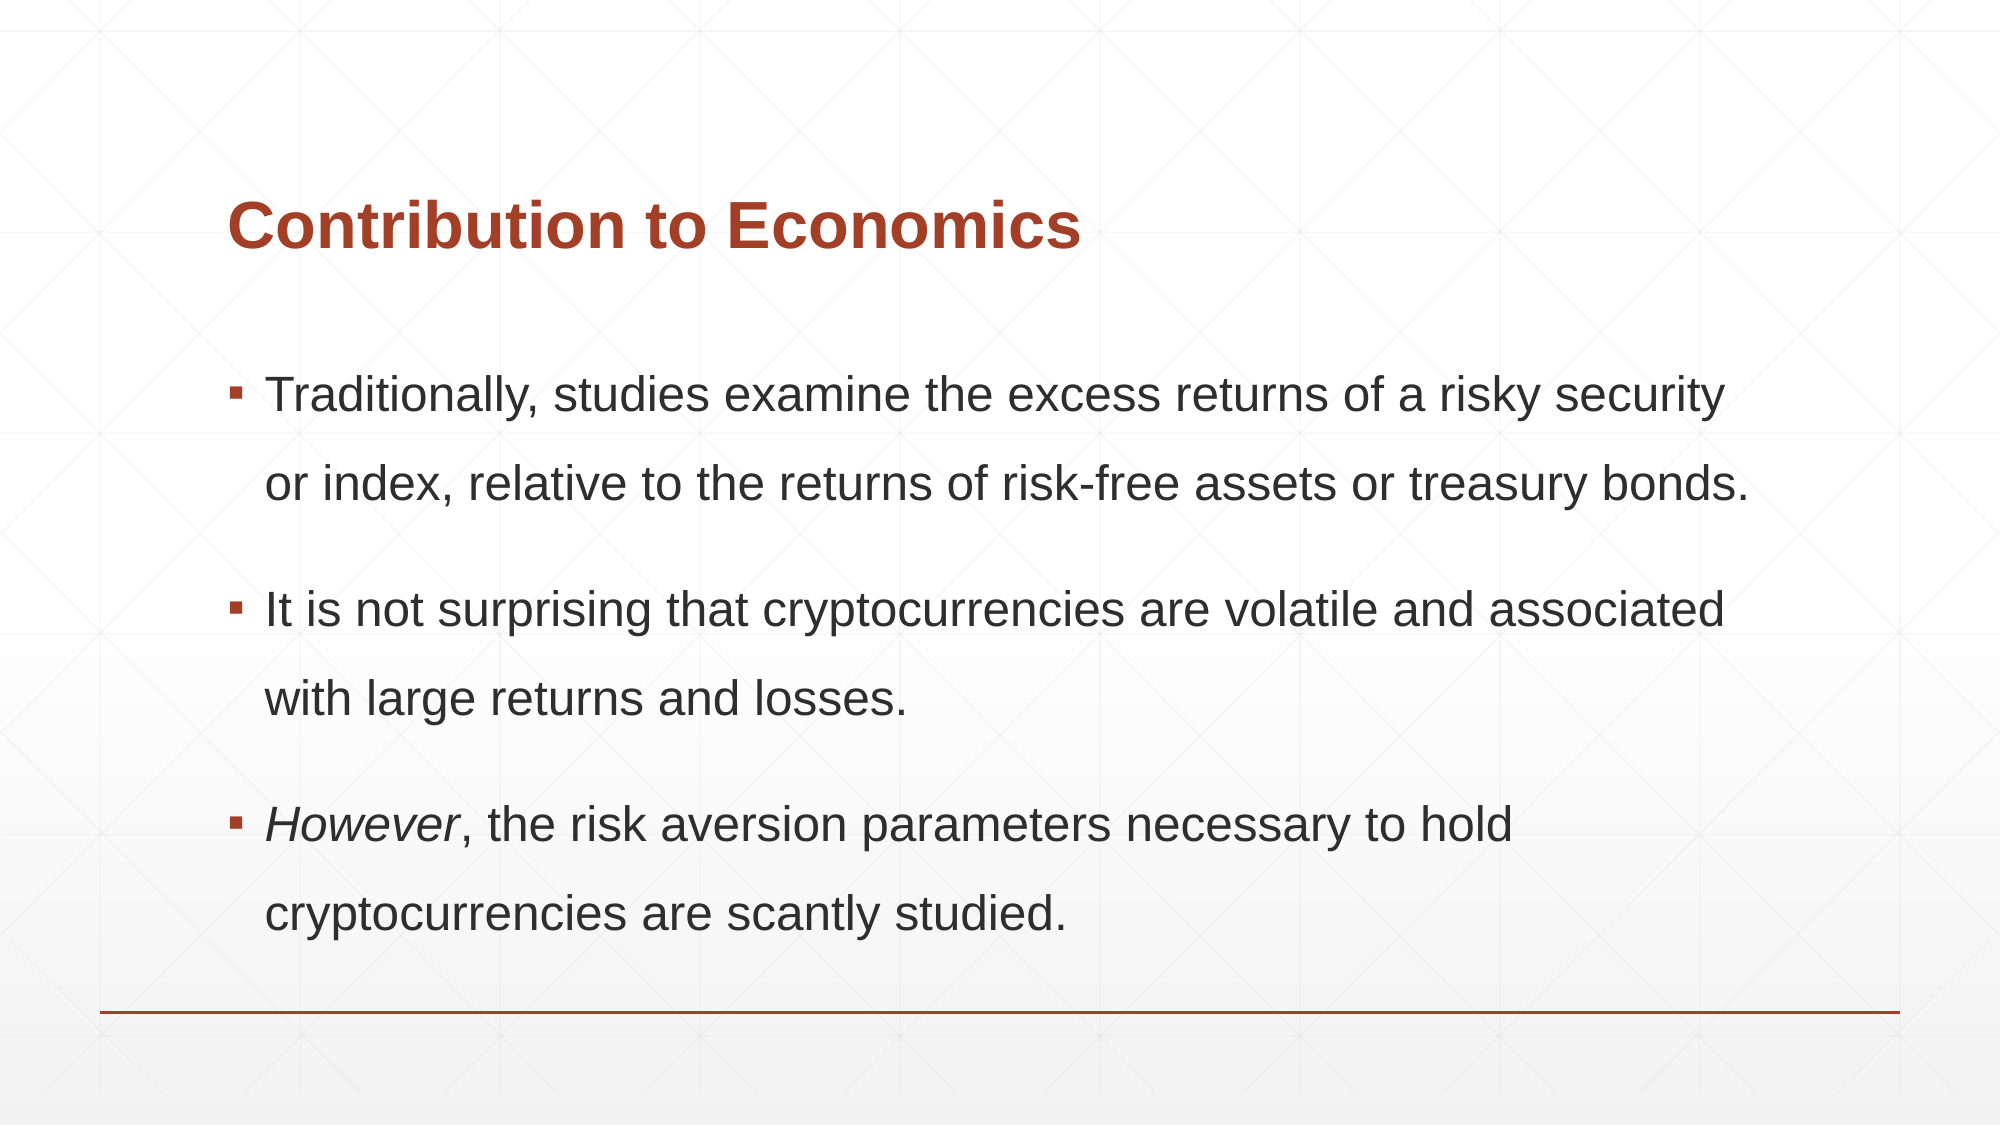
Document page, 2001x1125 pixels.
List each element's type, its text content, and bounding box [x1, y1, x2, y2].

list Traditionally, studies examine the excess returns of a risky security or index, relative to the returns of risk-free assets or treasury bonds. It is not surprising that cryptocurrencies are volatile and associated with large returns and losses. However, the risk aversion parameters necessary to hold cryptocurrencies are scantly studied. [212, 324, 1788, 950]
title Contribution to Economics [212, 82, 1788, 271]
